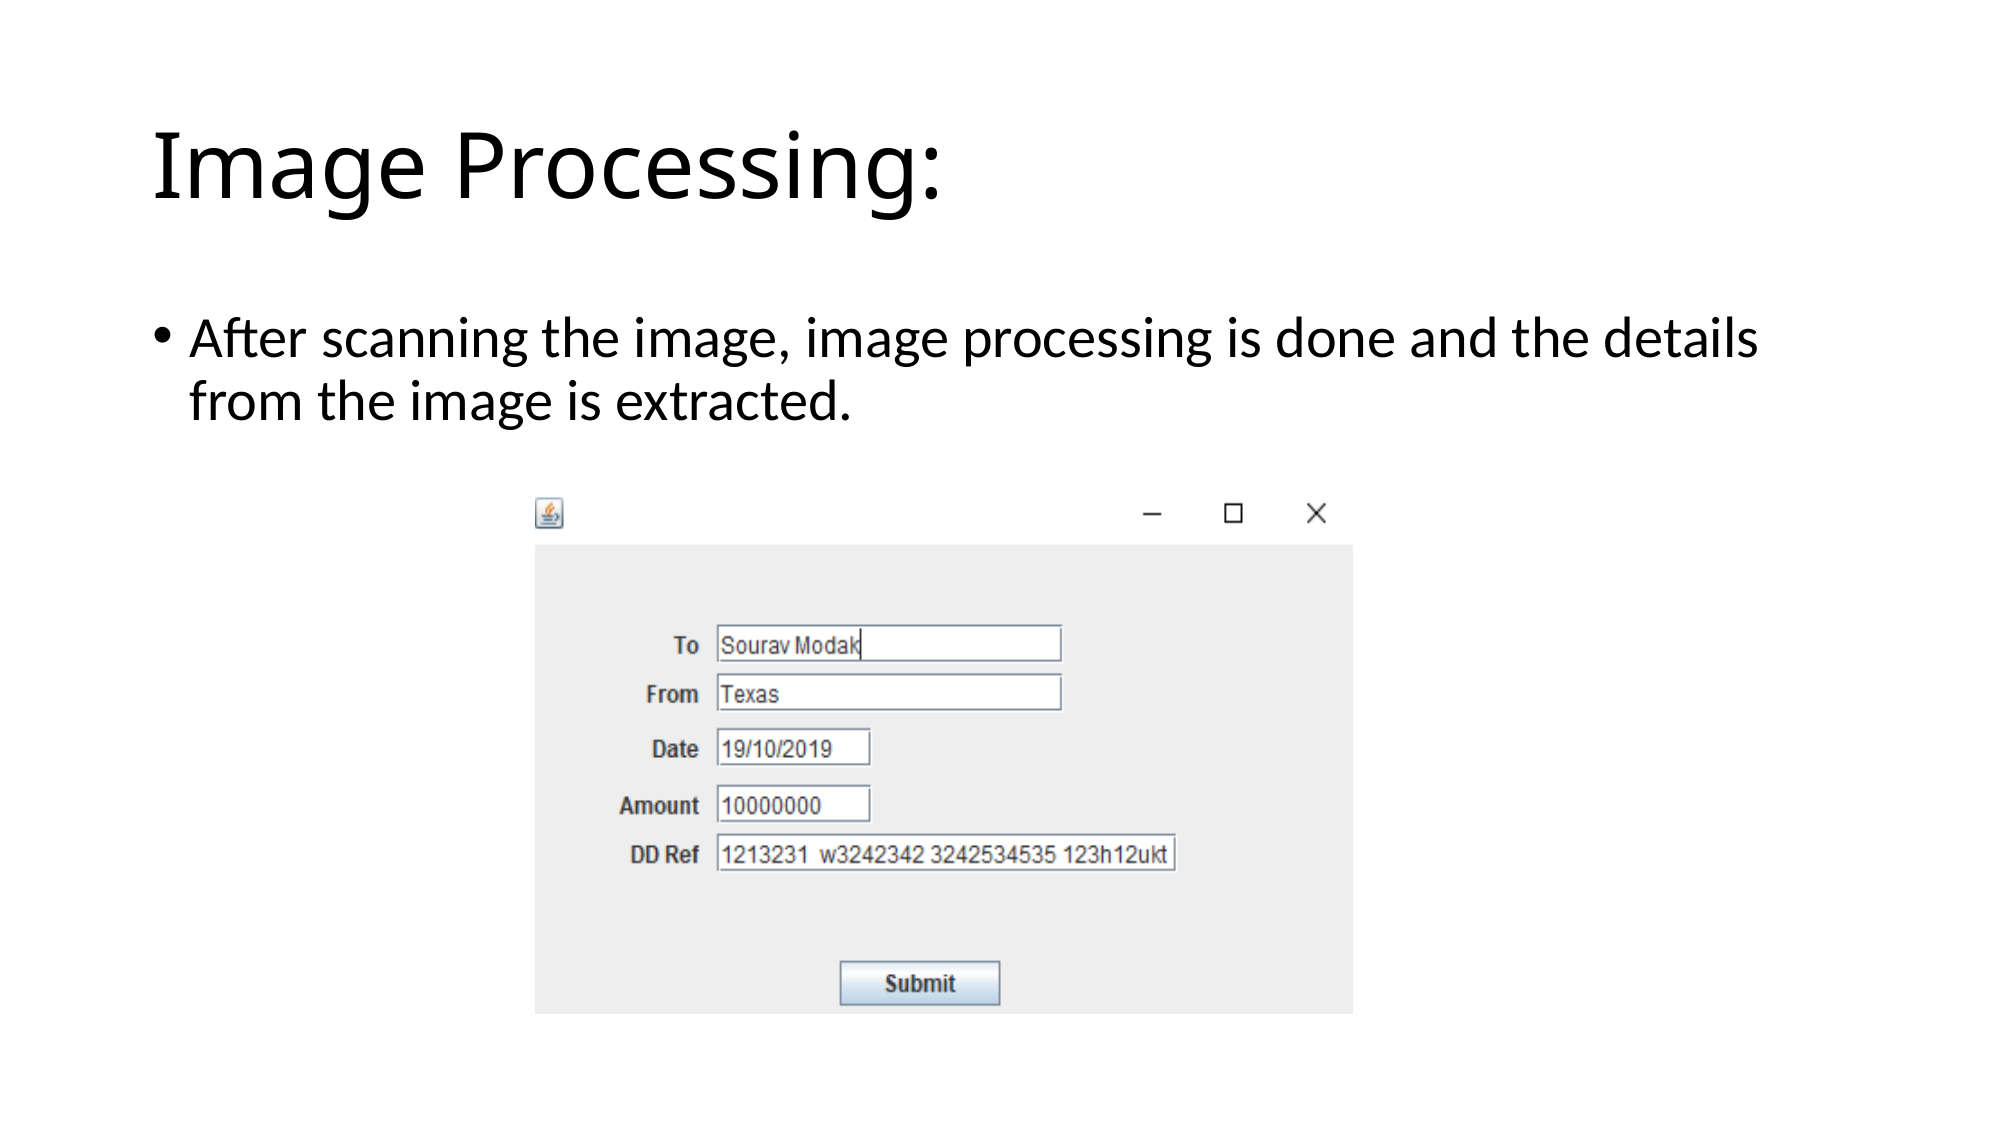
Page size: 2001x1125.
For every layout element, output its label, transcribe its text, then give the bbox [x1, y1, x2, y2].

picture [535, 494, 1353, 1014]
title Image Processing: [137, 59, 1863, 278]
list After scanning the image, image processing is done and the details from the image is extracted. [137, 299, 1863, 1014]
